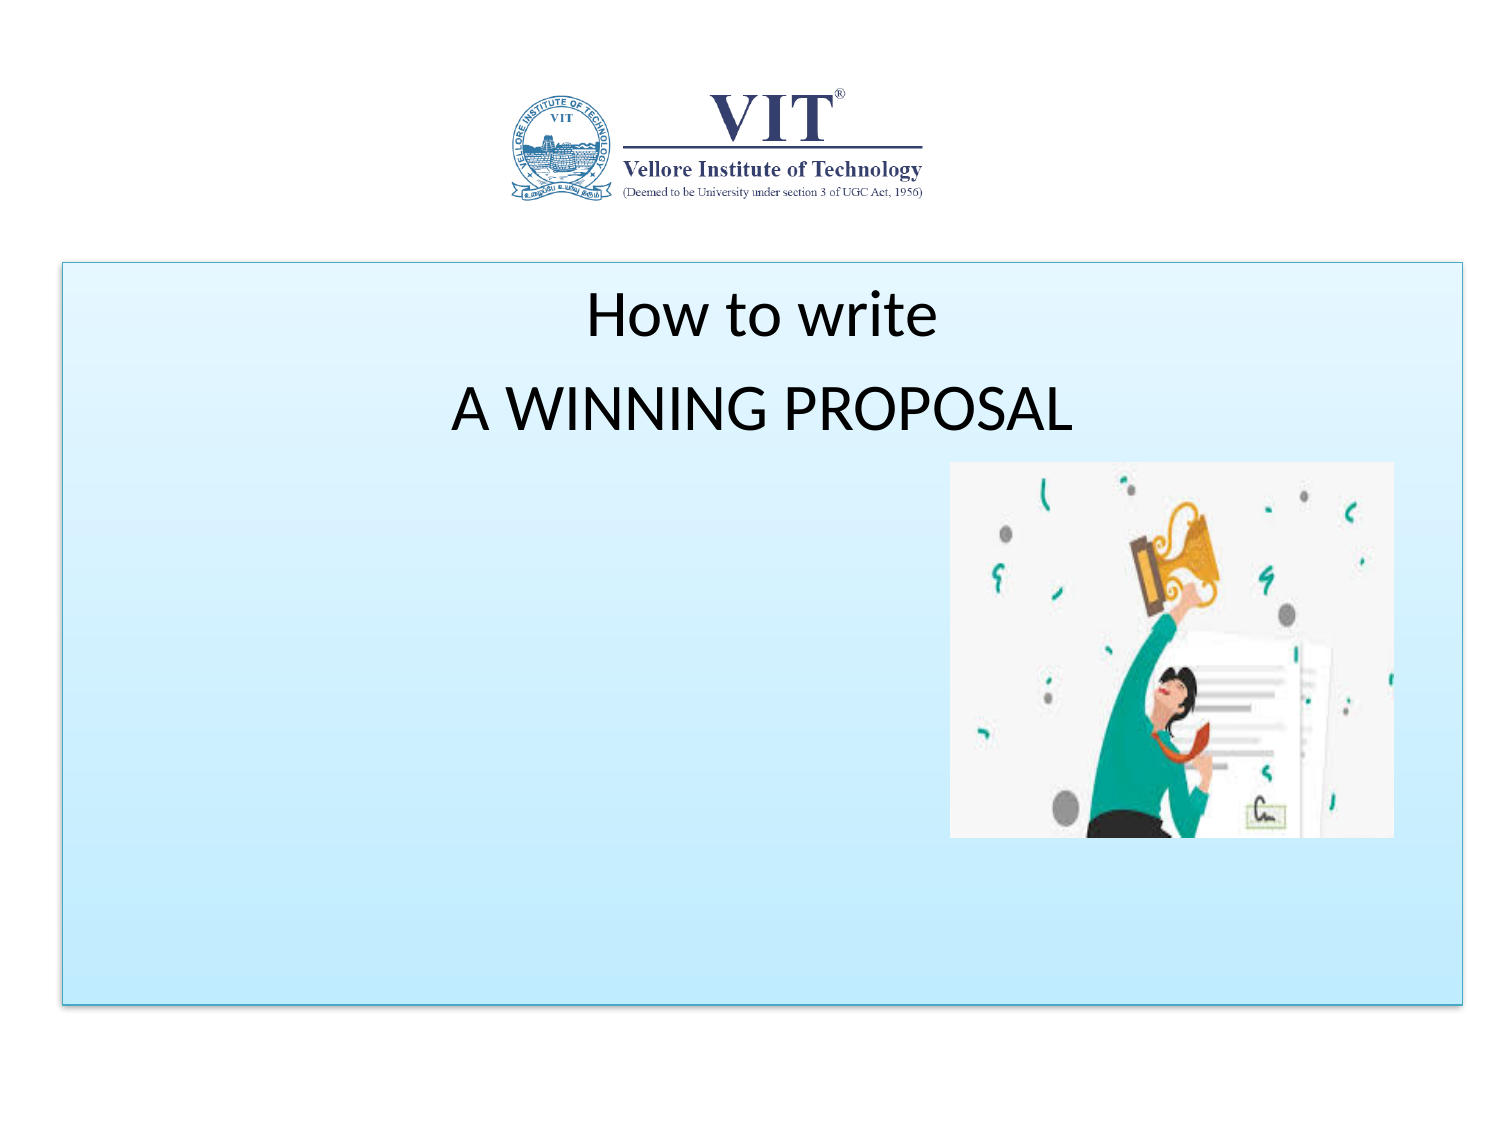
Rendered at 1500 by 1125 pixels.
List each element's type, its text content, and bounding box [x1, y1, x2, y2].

picture [949, 462, 1394, 839]
picture [499, 68, 932, 210]
list How to write A WINNING PROPOSAL [62, 262, 1463, 1006]
